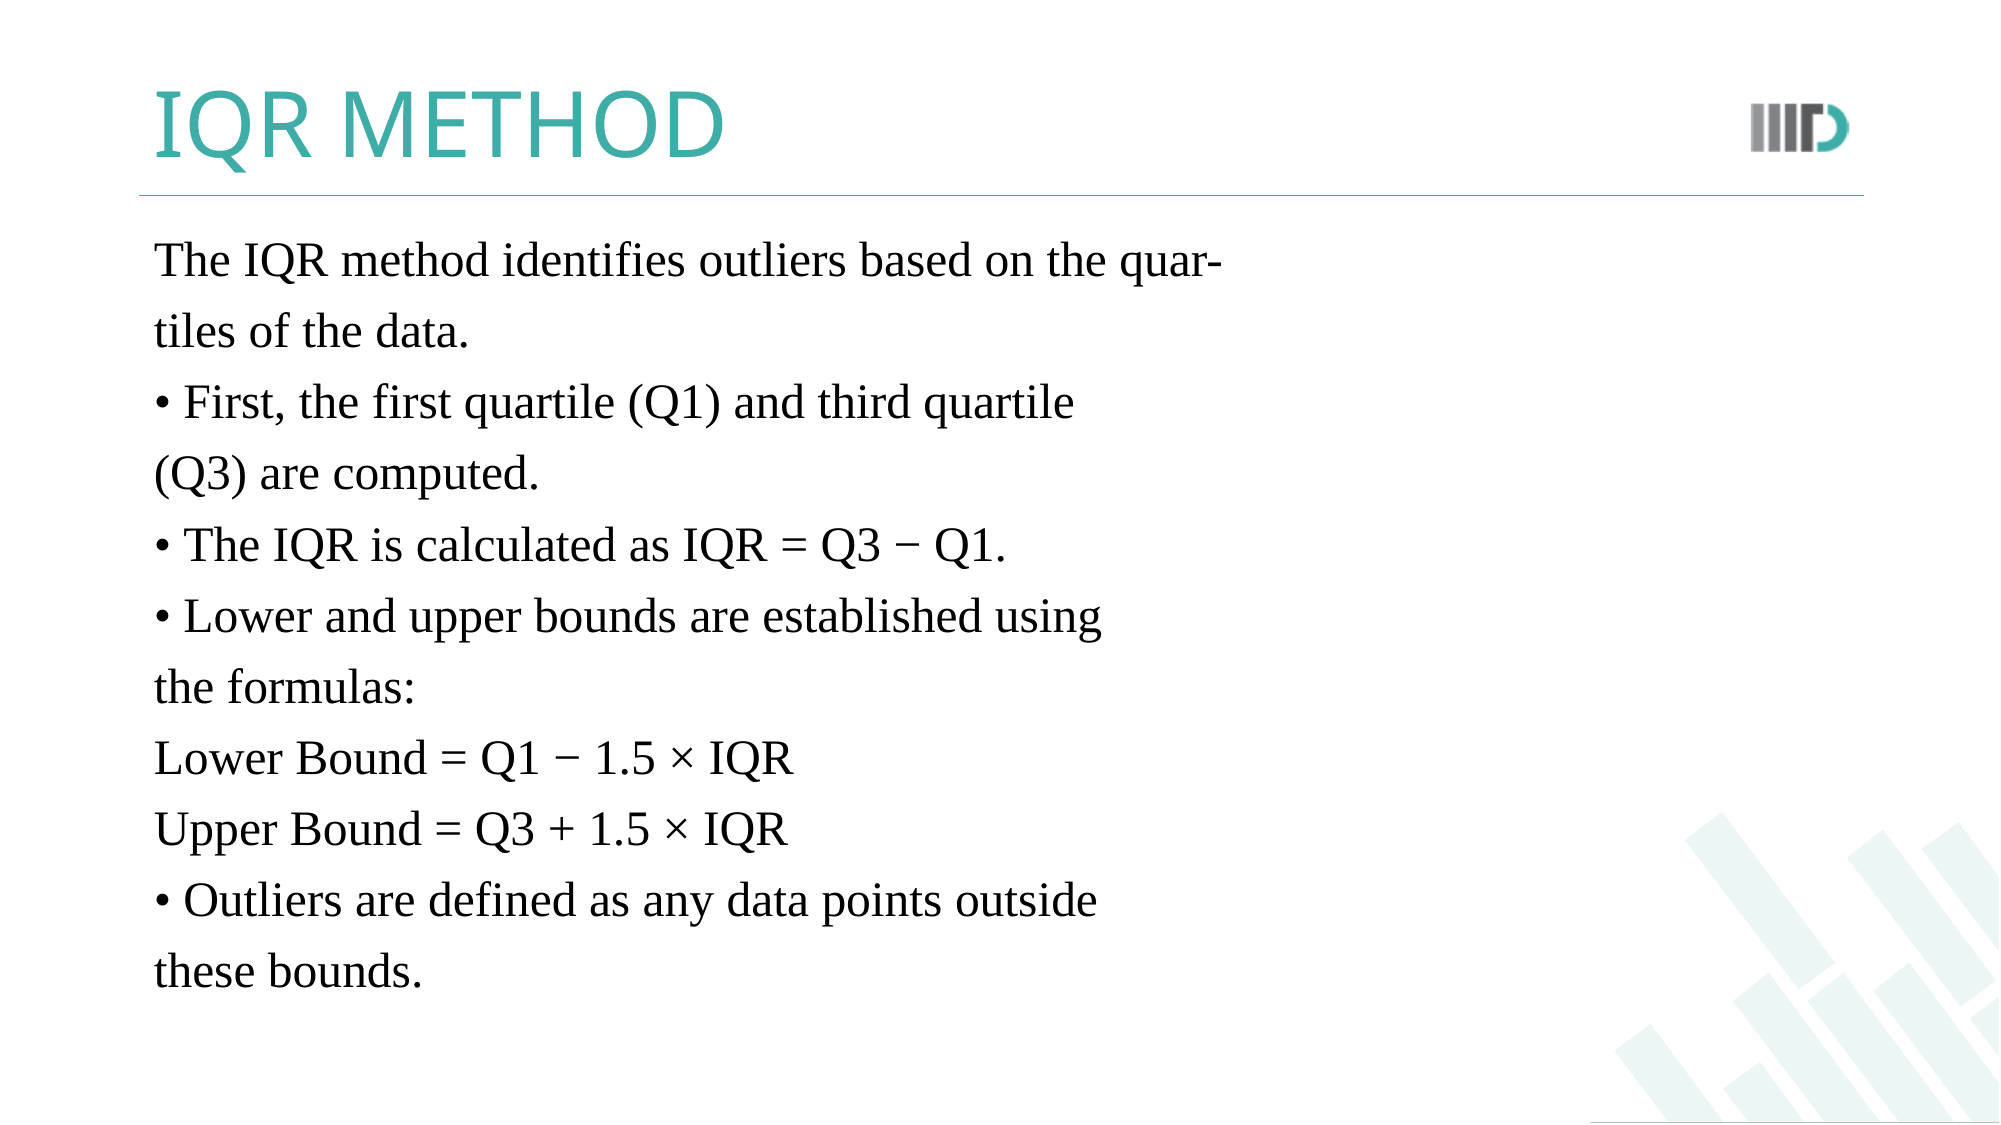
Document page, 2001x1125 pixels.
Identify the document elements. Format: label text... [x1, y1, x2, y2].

picture [1590, 785, 2000, 1125]
title IQR METHOD [138, 60, 1689, 196]
picture [1732, 91, 1864, 165]
list The IQR method identifies outliers based on the quar- tiles of the data. • First, the first quartile (Q1) and third quartile (Q3) are computed. • The IQR is calculated as IQR = Q3 − Q1. • Lower and upper bounds are established using the formulas: Lower Bound = Q1 − 1.5 × IQR Upper Bound = Q3 + 1.5 × IQR • Outliers are defined as any data points outside these bounds. [138, 226, 1864, 1014]
